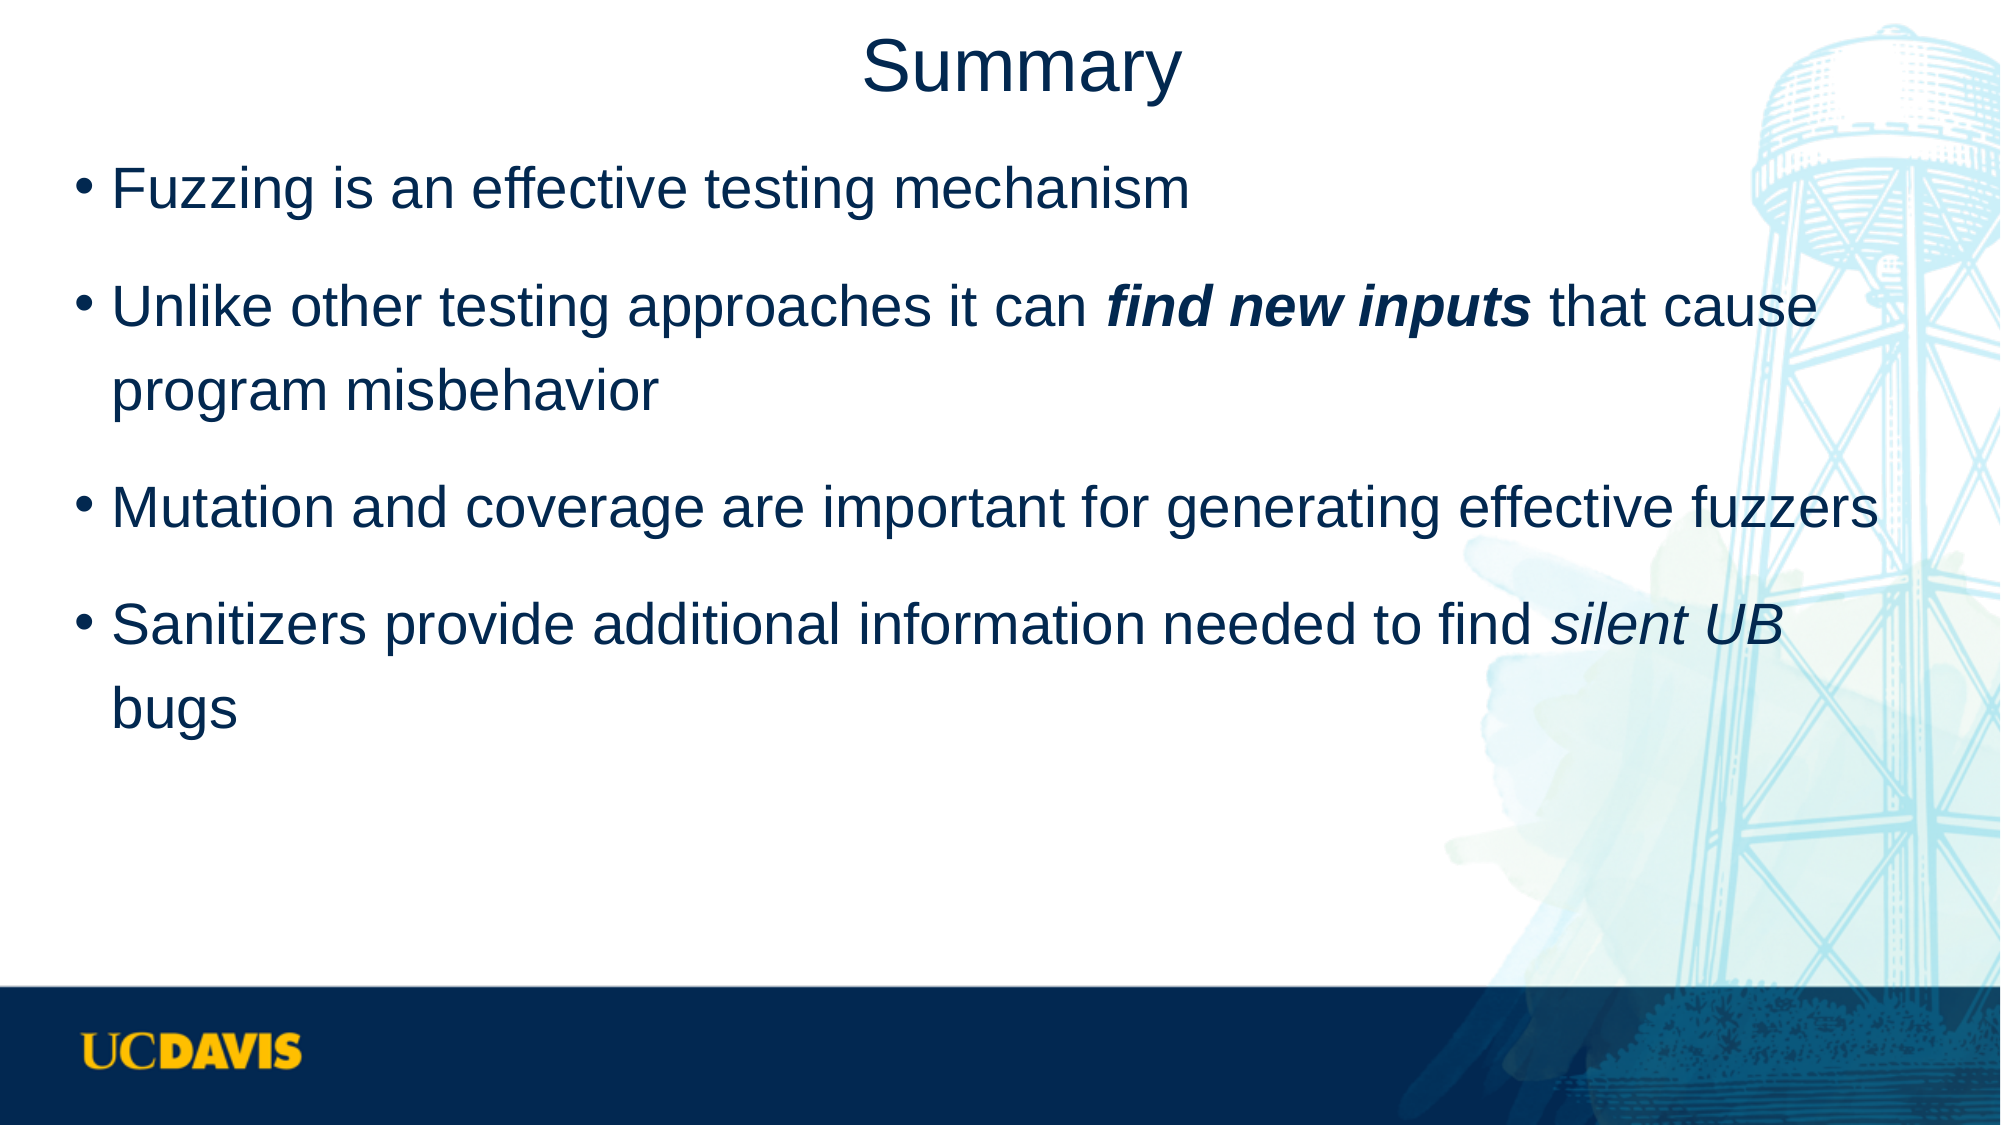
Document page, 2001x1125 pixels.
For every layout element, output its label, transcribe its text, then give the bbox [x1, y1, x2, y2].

picture [0, 0, 2001, 1125]
title Summary [0, 0, 2000, 115]
list Fuzzing is an effective testing mechanism Unlike other testing approaches it can find new inputs that cause program misbehavior Mutation and coverage are important for generating effective fuzzers Sanitizers provide additional information needed to find silent UB bugs [59, 128, 1938, 985]
